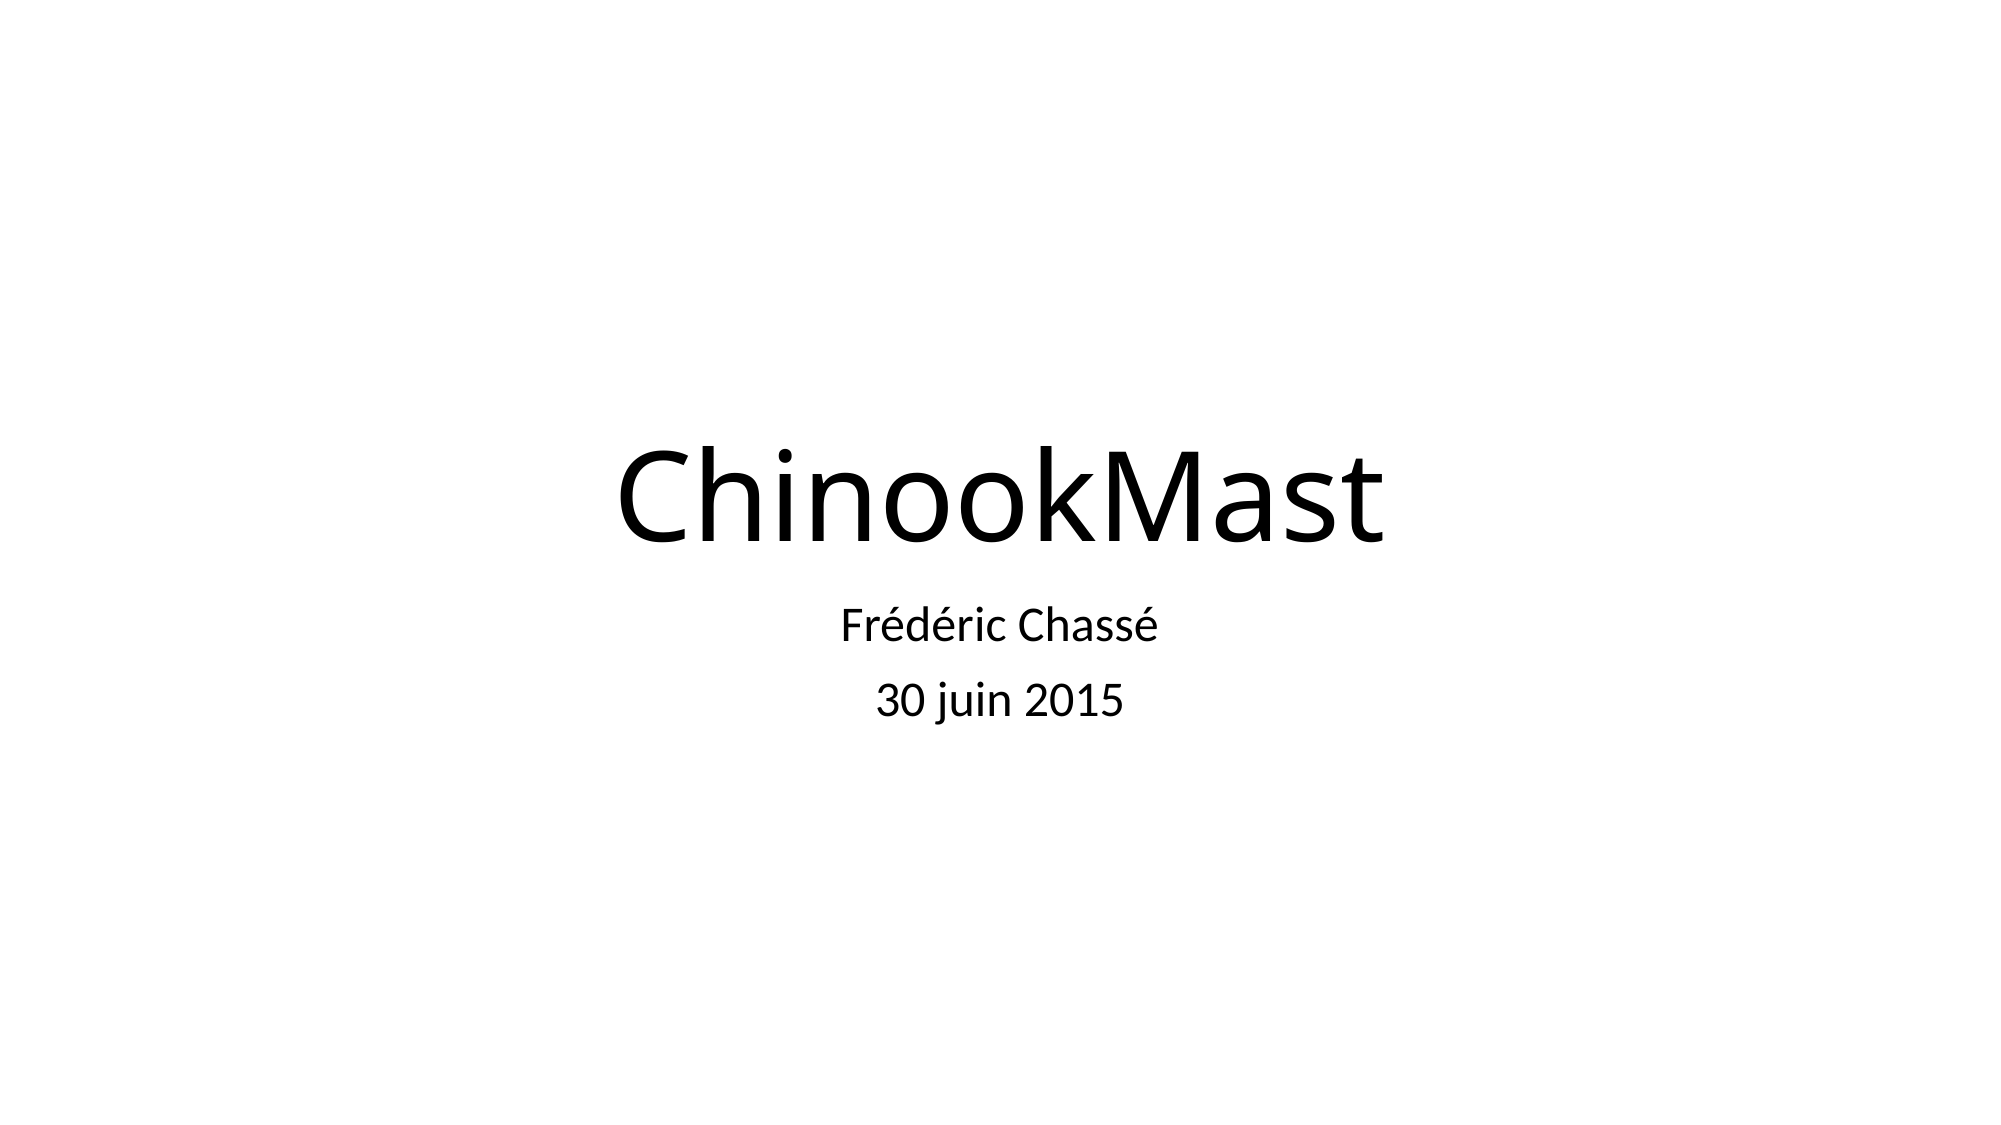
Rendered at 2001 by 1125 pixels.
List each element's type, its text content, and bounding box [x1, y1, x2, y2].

subtitle Frédéric Chassé 30 juin 2015 [249, 590, 1750, 863]
title ChinookMast [249, 184, 1750, 576]
